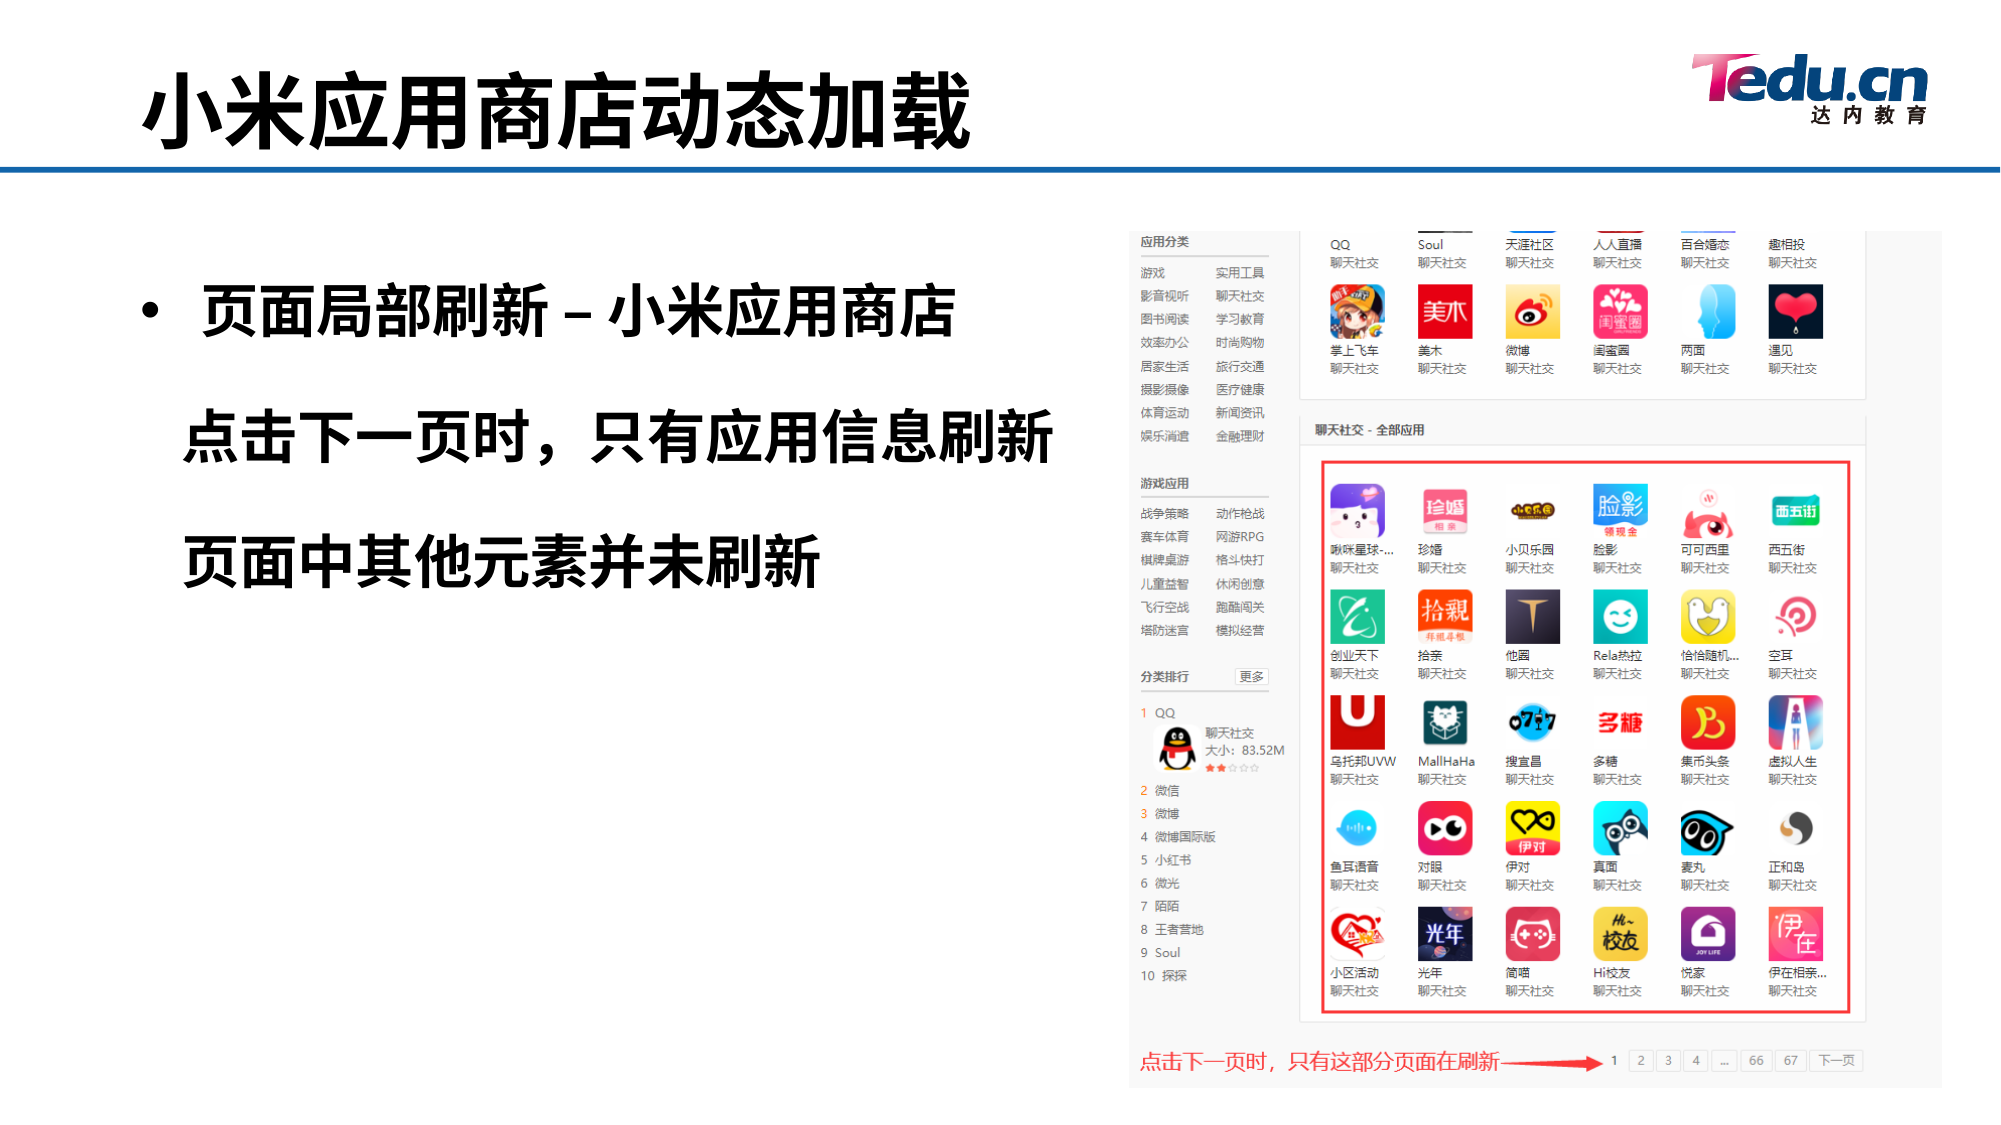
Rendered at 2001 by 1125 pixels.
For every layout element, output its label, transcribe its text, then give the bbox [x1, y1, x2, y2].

list 页面局部刷新 – 小米应用商店 点击下一页时，只有应用信息刷新 页面中其他元素并未刷新 [125, 231, 1129, 1036]
picture [1129, 231, 1942, 1088]
picture [1673, 7, 1945, 164]
list 小米应用商店动态加载 [125, 18, 1873, 150]
